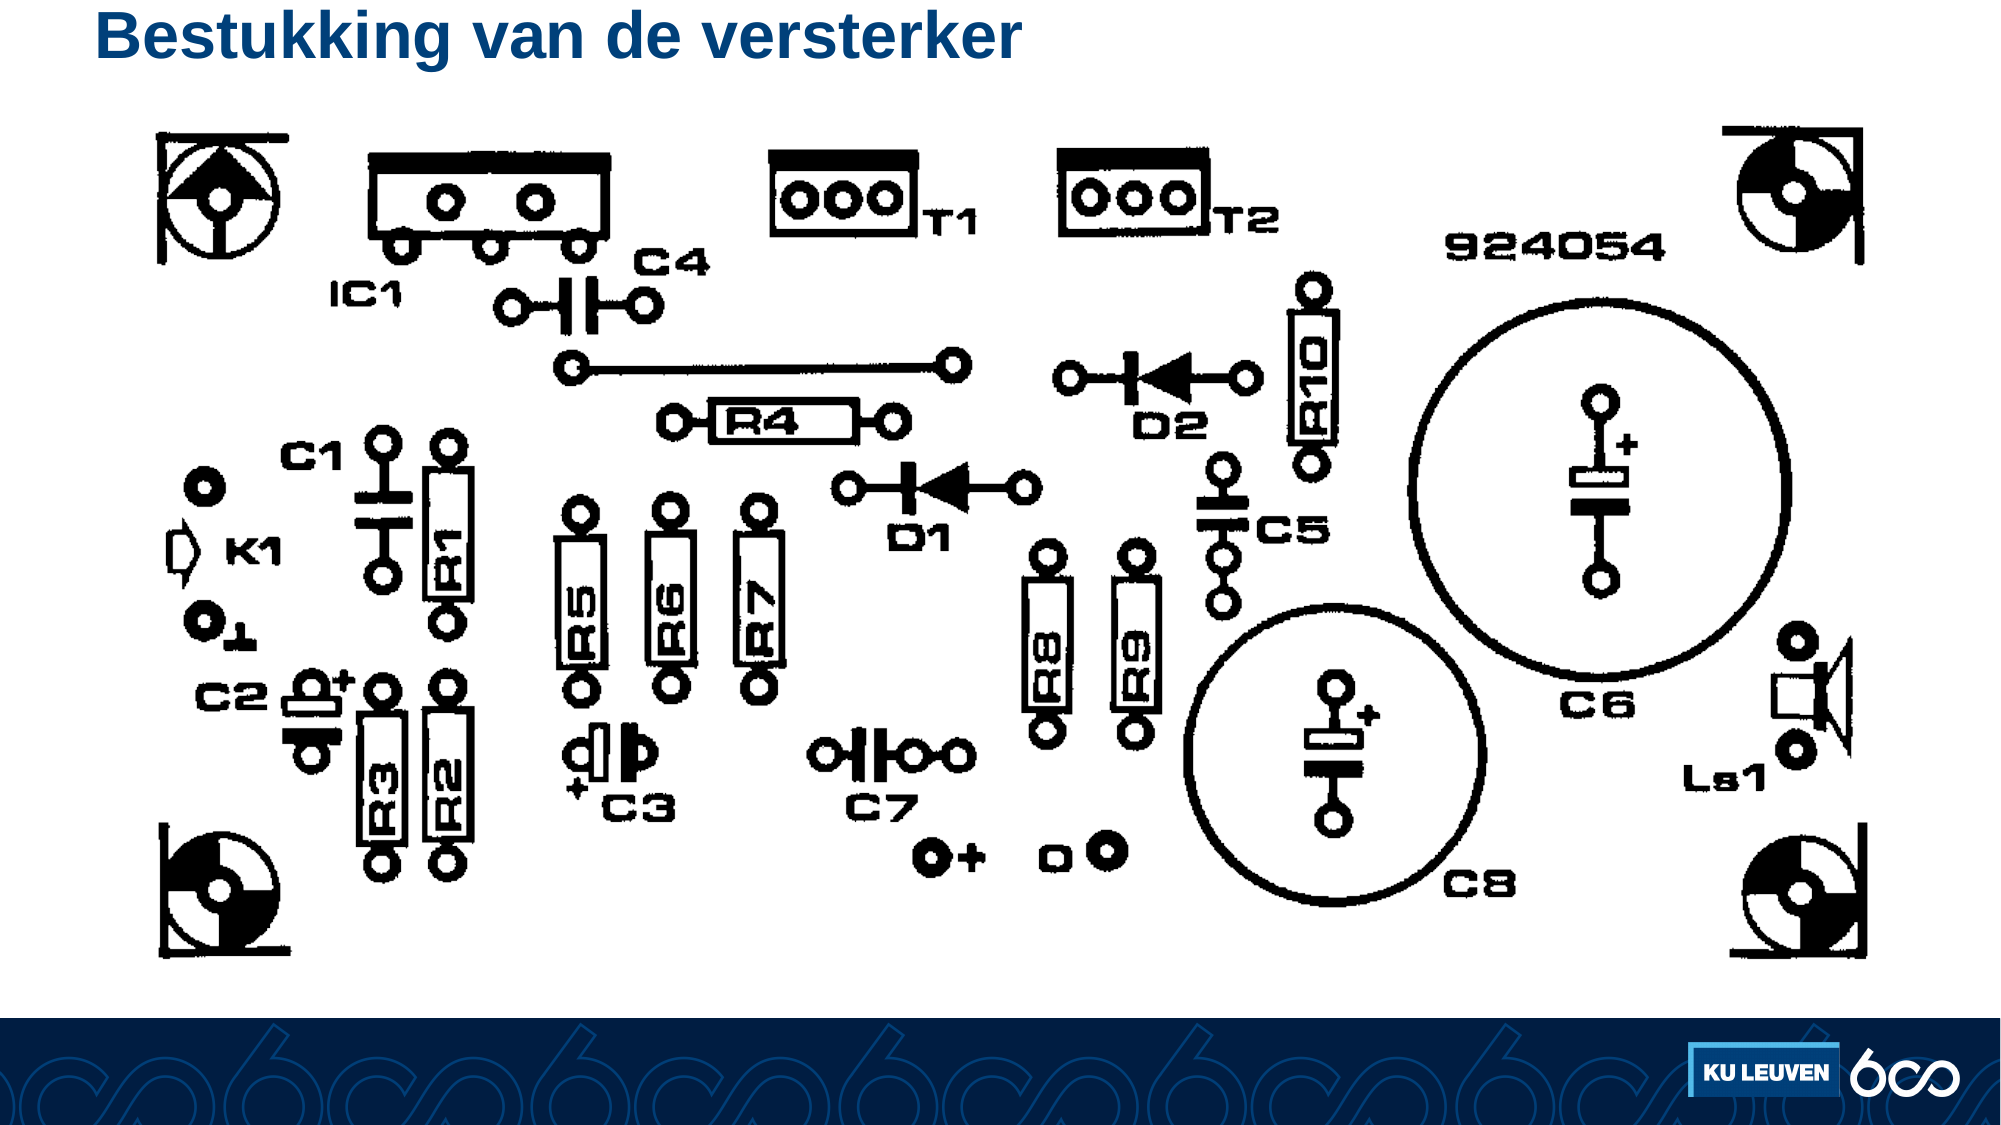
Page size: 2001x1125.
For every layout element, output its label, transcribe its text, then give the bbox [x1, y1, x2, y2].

picture [0, 1018, 2001, 1125]
picture [110, 92, 1890, 1008]
title Bestukking van de versterker [94, 0, 1906, 108]
